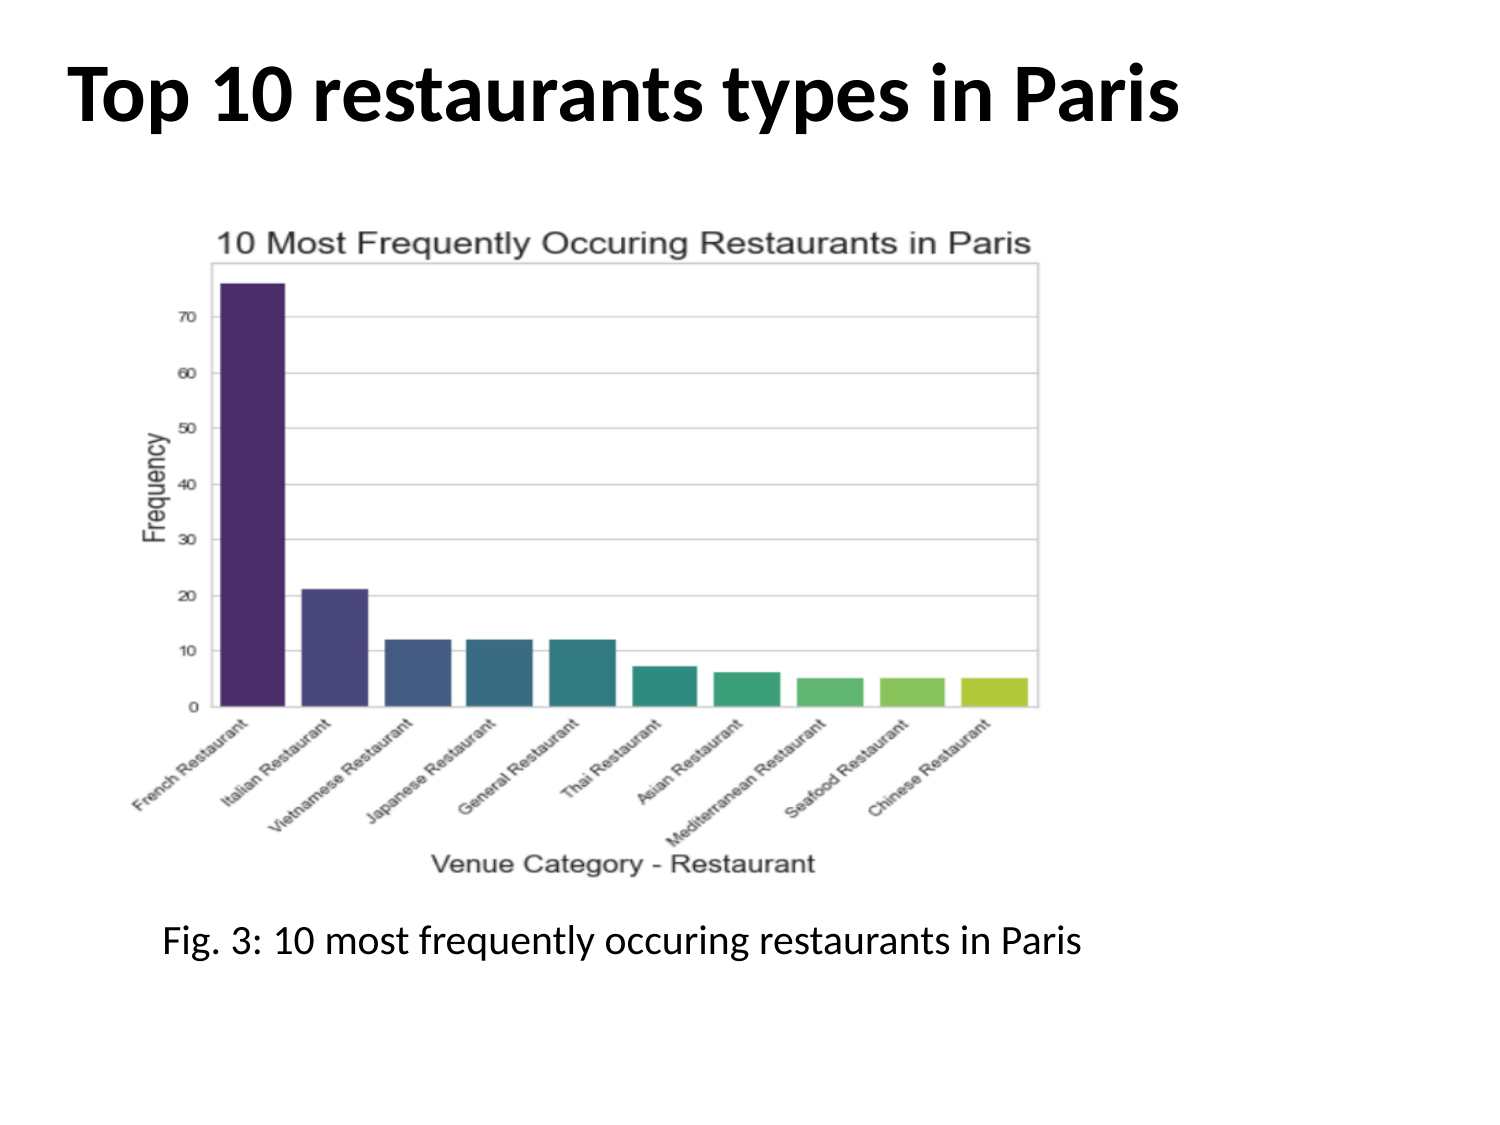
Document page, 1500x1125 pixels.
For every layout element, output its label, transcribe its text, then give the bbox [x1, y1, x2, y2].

picture [111, 219, 1070, 894]
text_box Fig. 3: 10 most frequently occuring restaurants in Paris [147, 905, 1152, 1015]
text_box Top 10 restaurants types in Paris [53, 30, 1353, 146]
